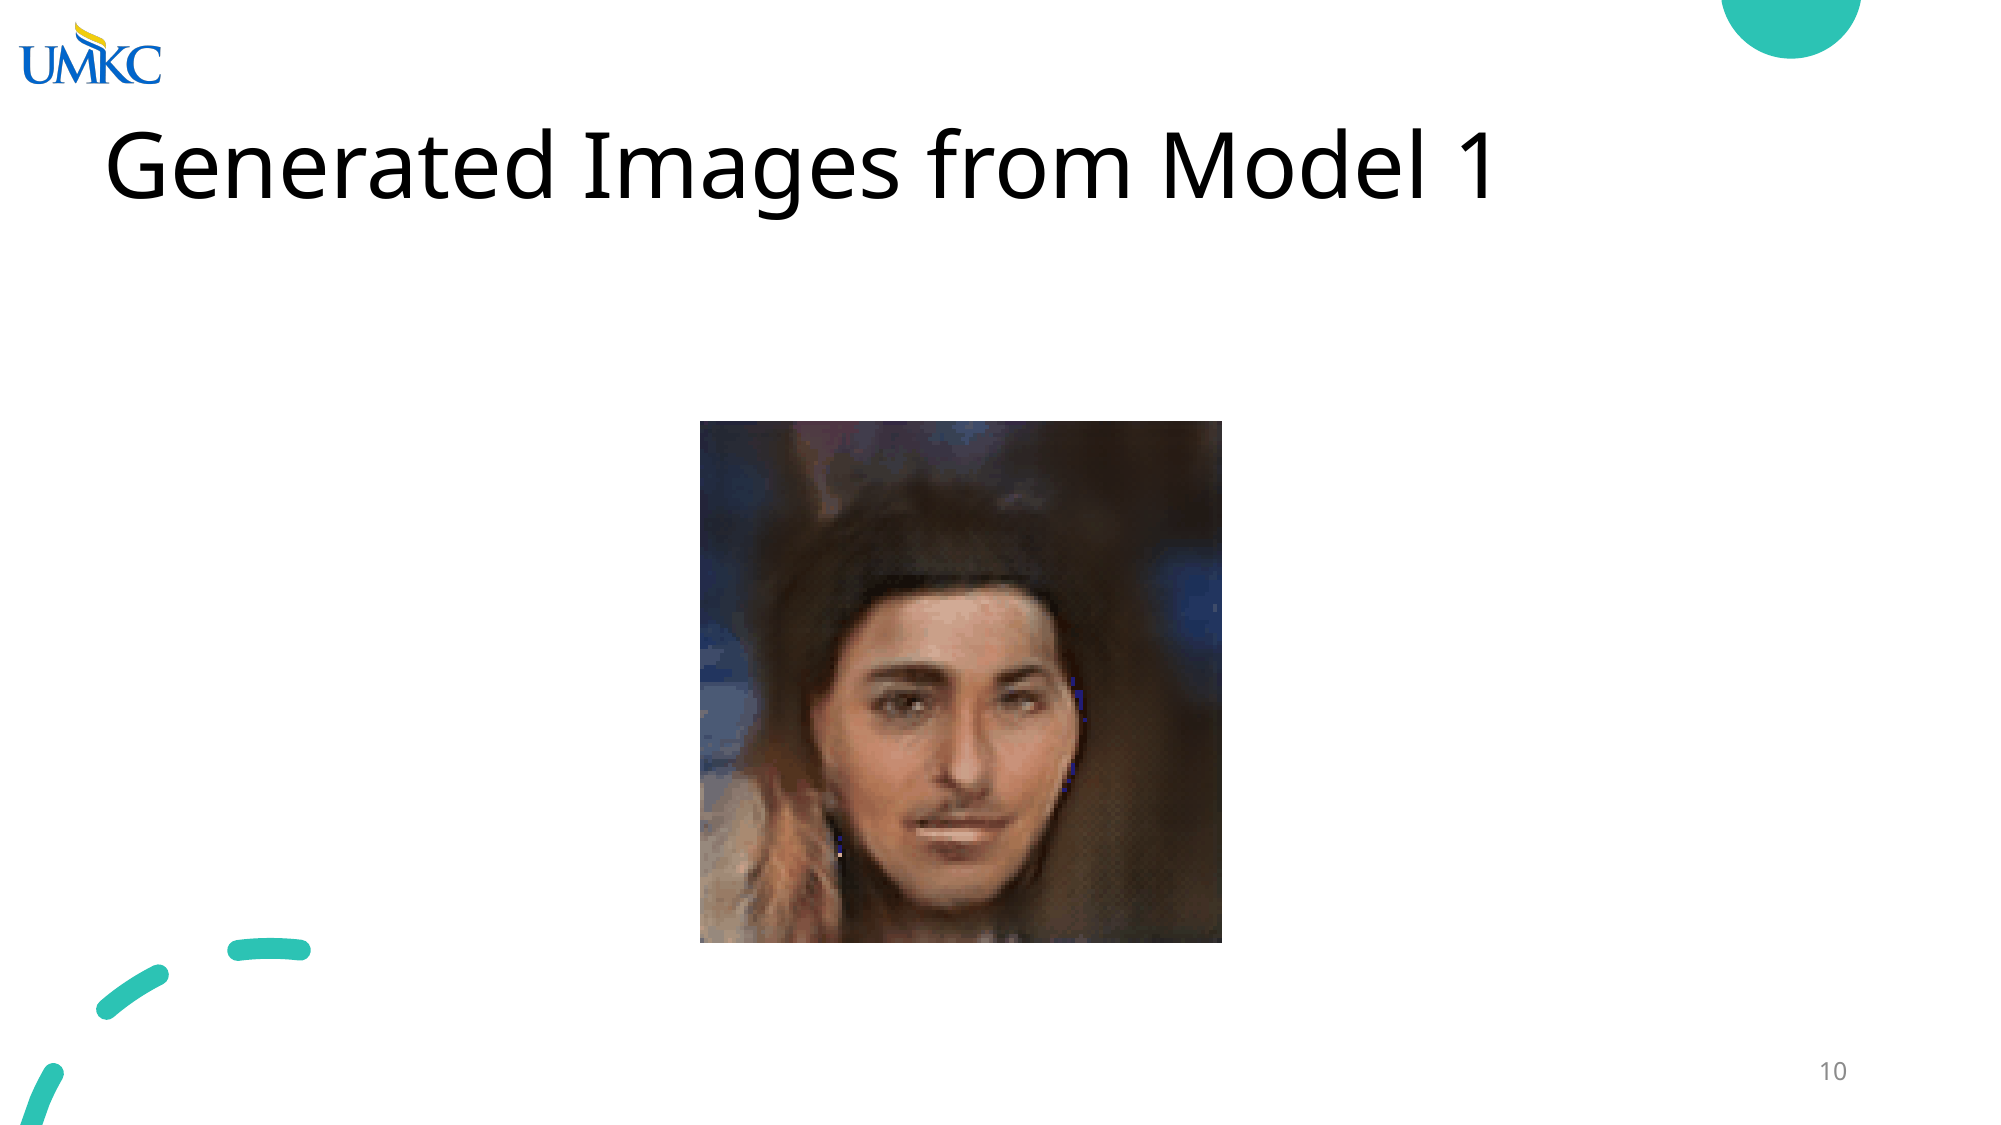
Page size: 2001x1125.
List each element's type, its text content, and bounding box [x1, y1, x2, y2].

title Generated Images from Model 1 [88, 59, 1814, 278]
picture [0, 3, 179, 102]
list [700, 421, 1222, 943]
slide_number 10 [1412, 1042, 1863, 1103]
